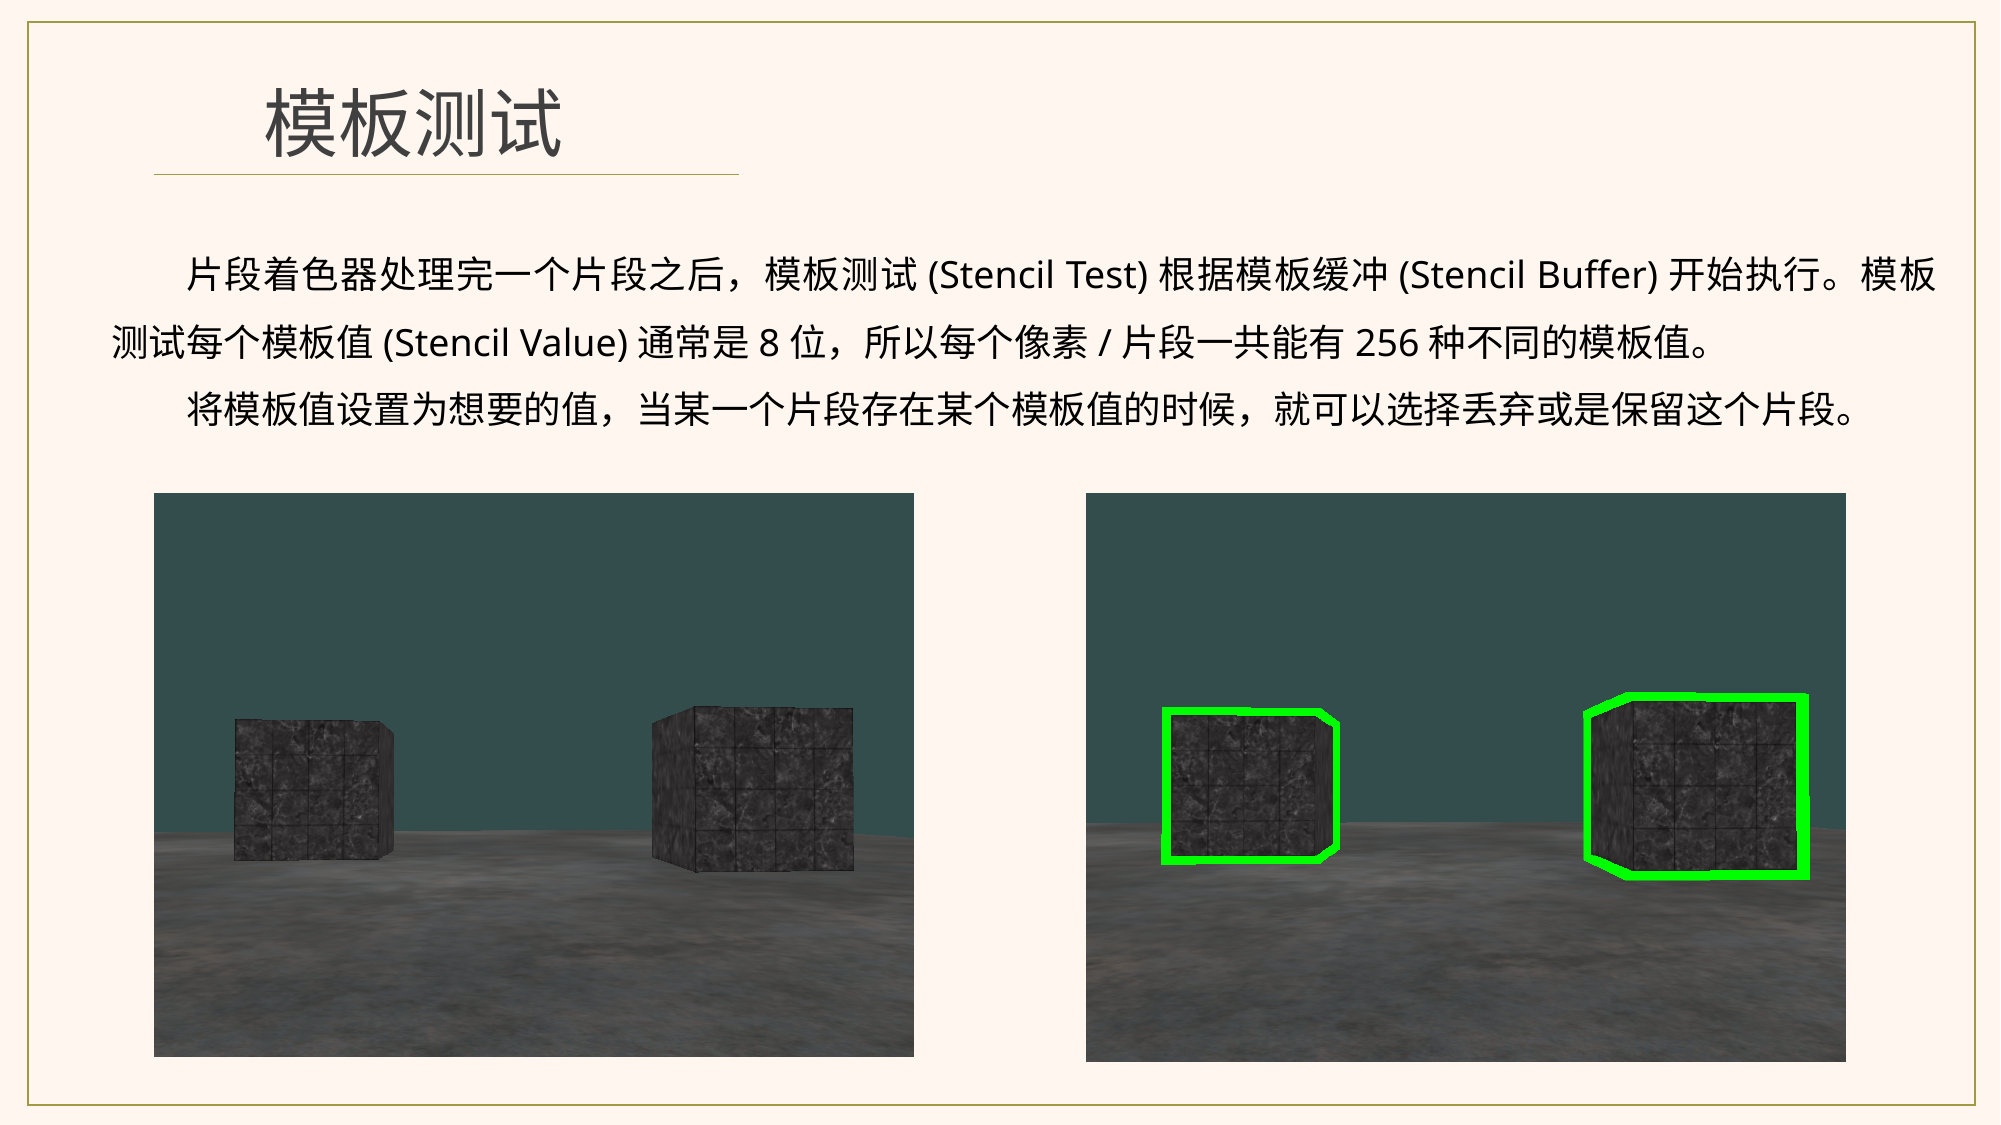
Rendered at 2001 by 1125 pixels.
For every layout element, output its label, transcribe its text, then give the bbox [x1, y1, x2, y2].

text_box 片段着色器处理完一个片段之后，模板测试(Stencil Test)根据模板缓冲(Stencil Buffer)开始执行。模板测试每个模板值(Stencil Value)通常是8位，所以每个像素/片段一共能有256种不同的模板值。 将模板值设置为想要的值，当某一个片段存在某个模板值的时候，就可以选择丢弃或是保留这个片段。 [96, 221, 1952, 439]
text_box [27, 21, 1976, 1106]
picture [154, 493, 914, 1057]
picture [1086, 493, 1846, 1062]
